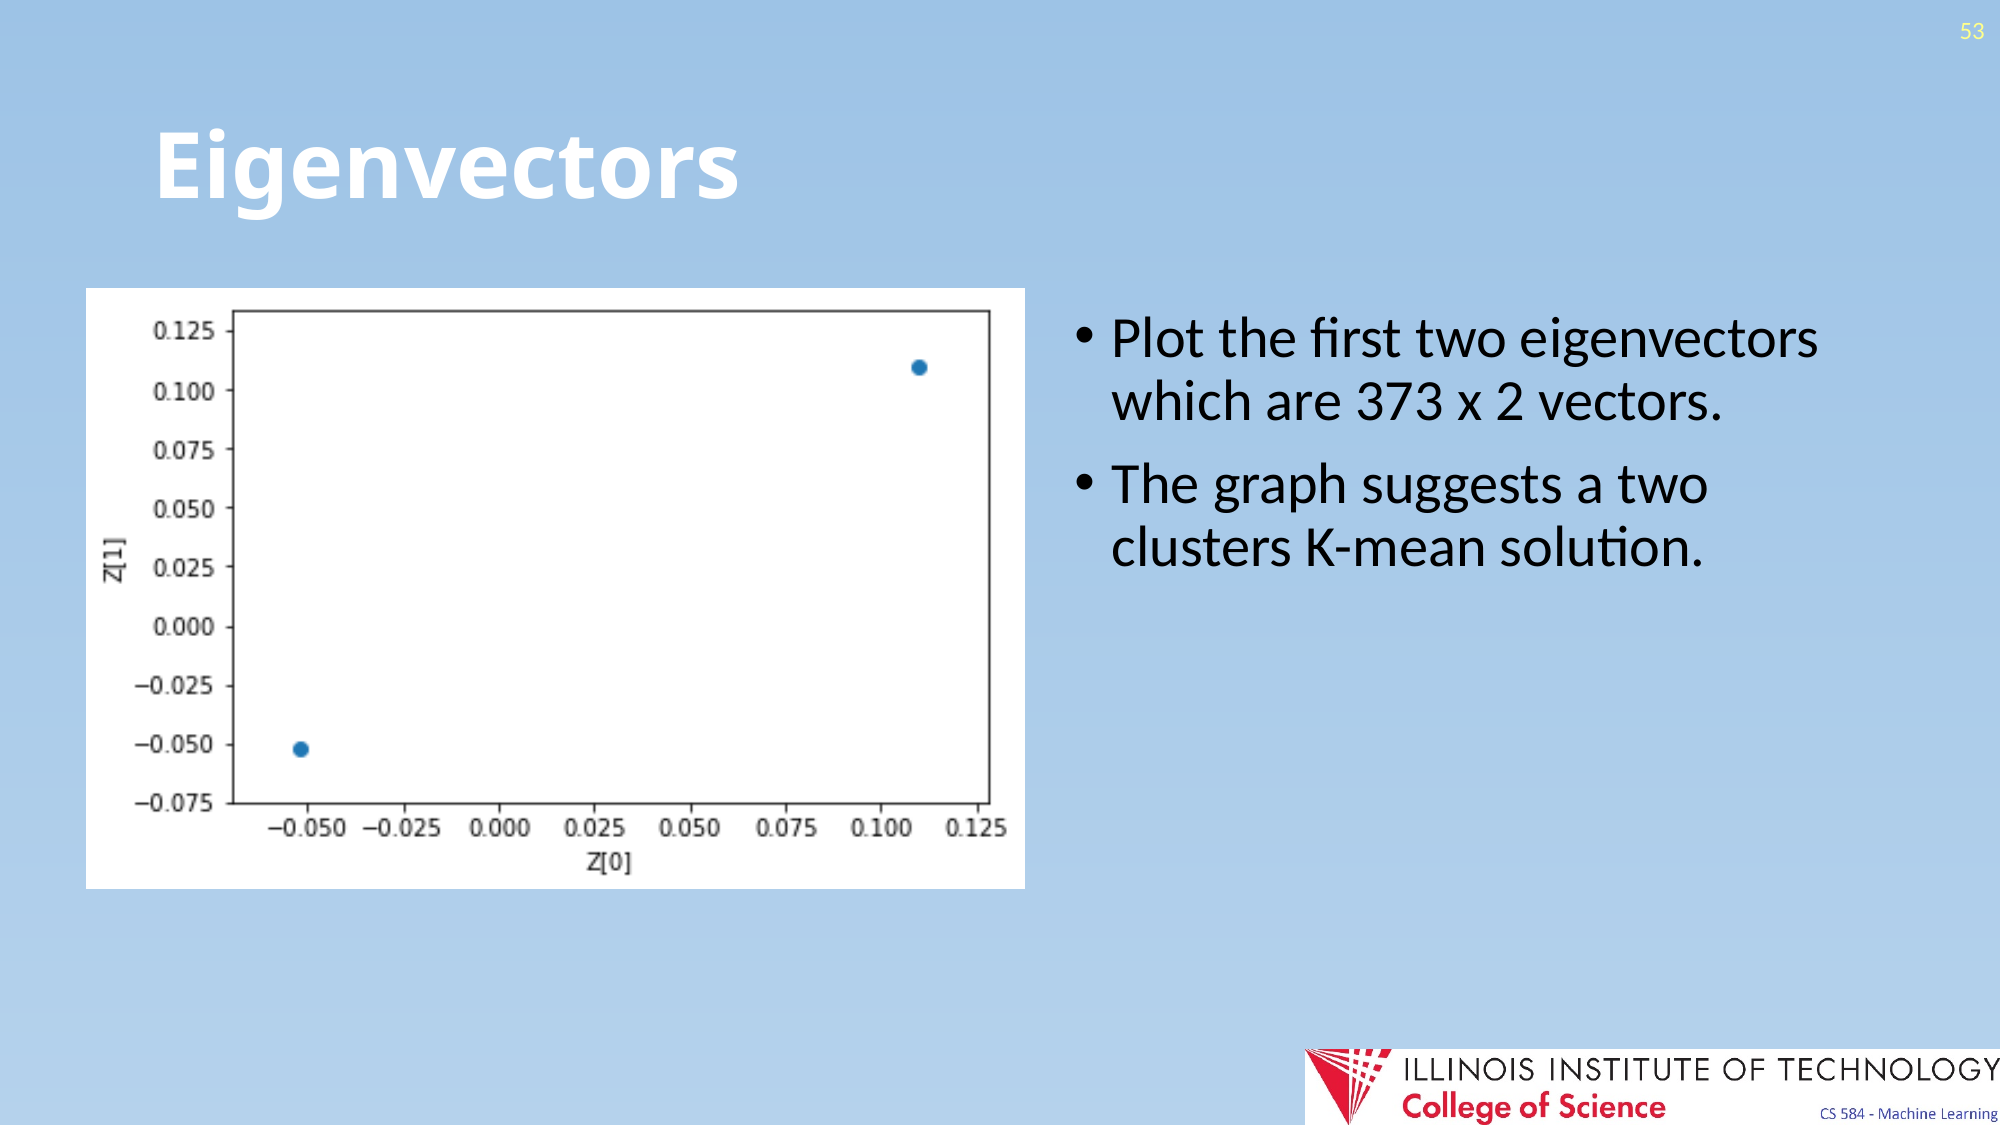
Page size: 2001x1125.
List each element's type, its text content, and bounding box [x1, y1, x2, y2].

title Eigenvectors [137, 59, 1863, 278]
slide_number 53 [1550, 0, 2000, 60]
list Plot the first two eigenvectors which are 373 x 2 vectors. The graph suggests a two clusters K-mean solution. [1059, 299, 1863, 1014]
picture [86, 288, 1025, 889]
picture [1305, 1049, 2000, 1125]
